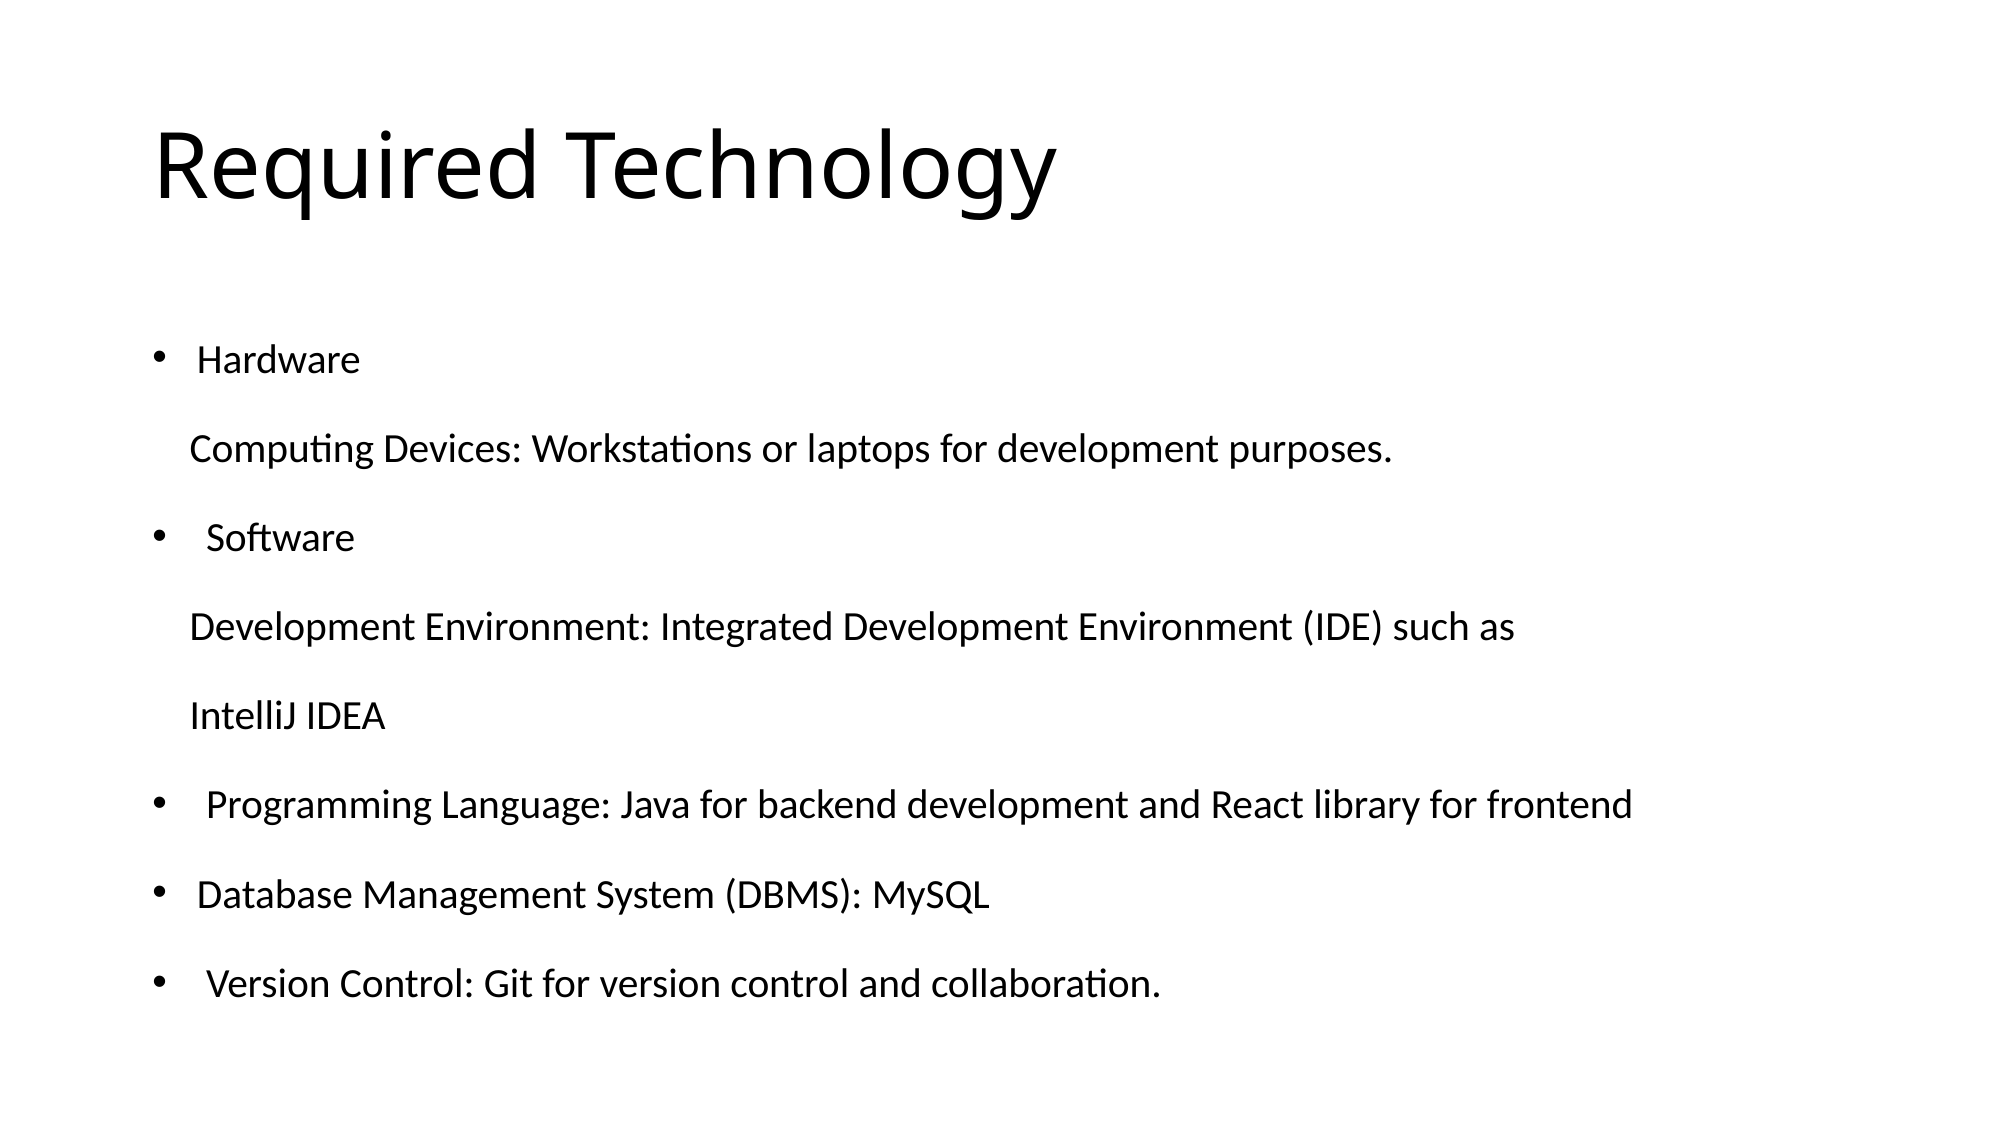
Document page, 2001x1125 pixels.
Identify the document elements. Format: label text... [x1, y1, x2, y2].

title Required Technology [137, 59, 1863, 278]
list Hardware Computing Devices: Workstations or laptops for development purposes. Software Development Environment: Integrated Development Environment (IDE) such as IntelliJ IDEA Programming Language: Java for backend development and React library for frontend Database Management System (DBMS): MySQL Version Control: Git for version control and collaboration. [137, 299, 1863, 1014]
